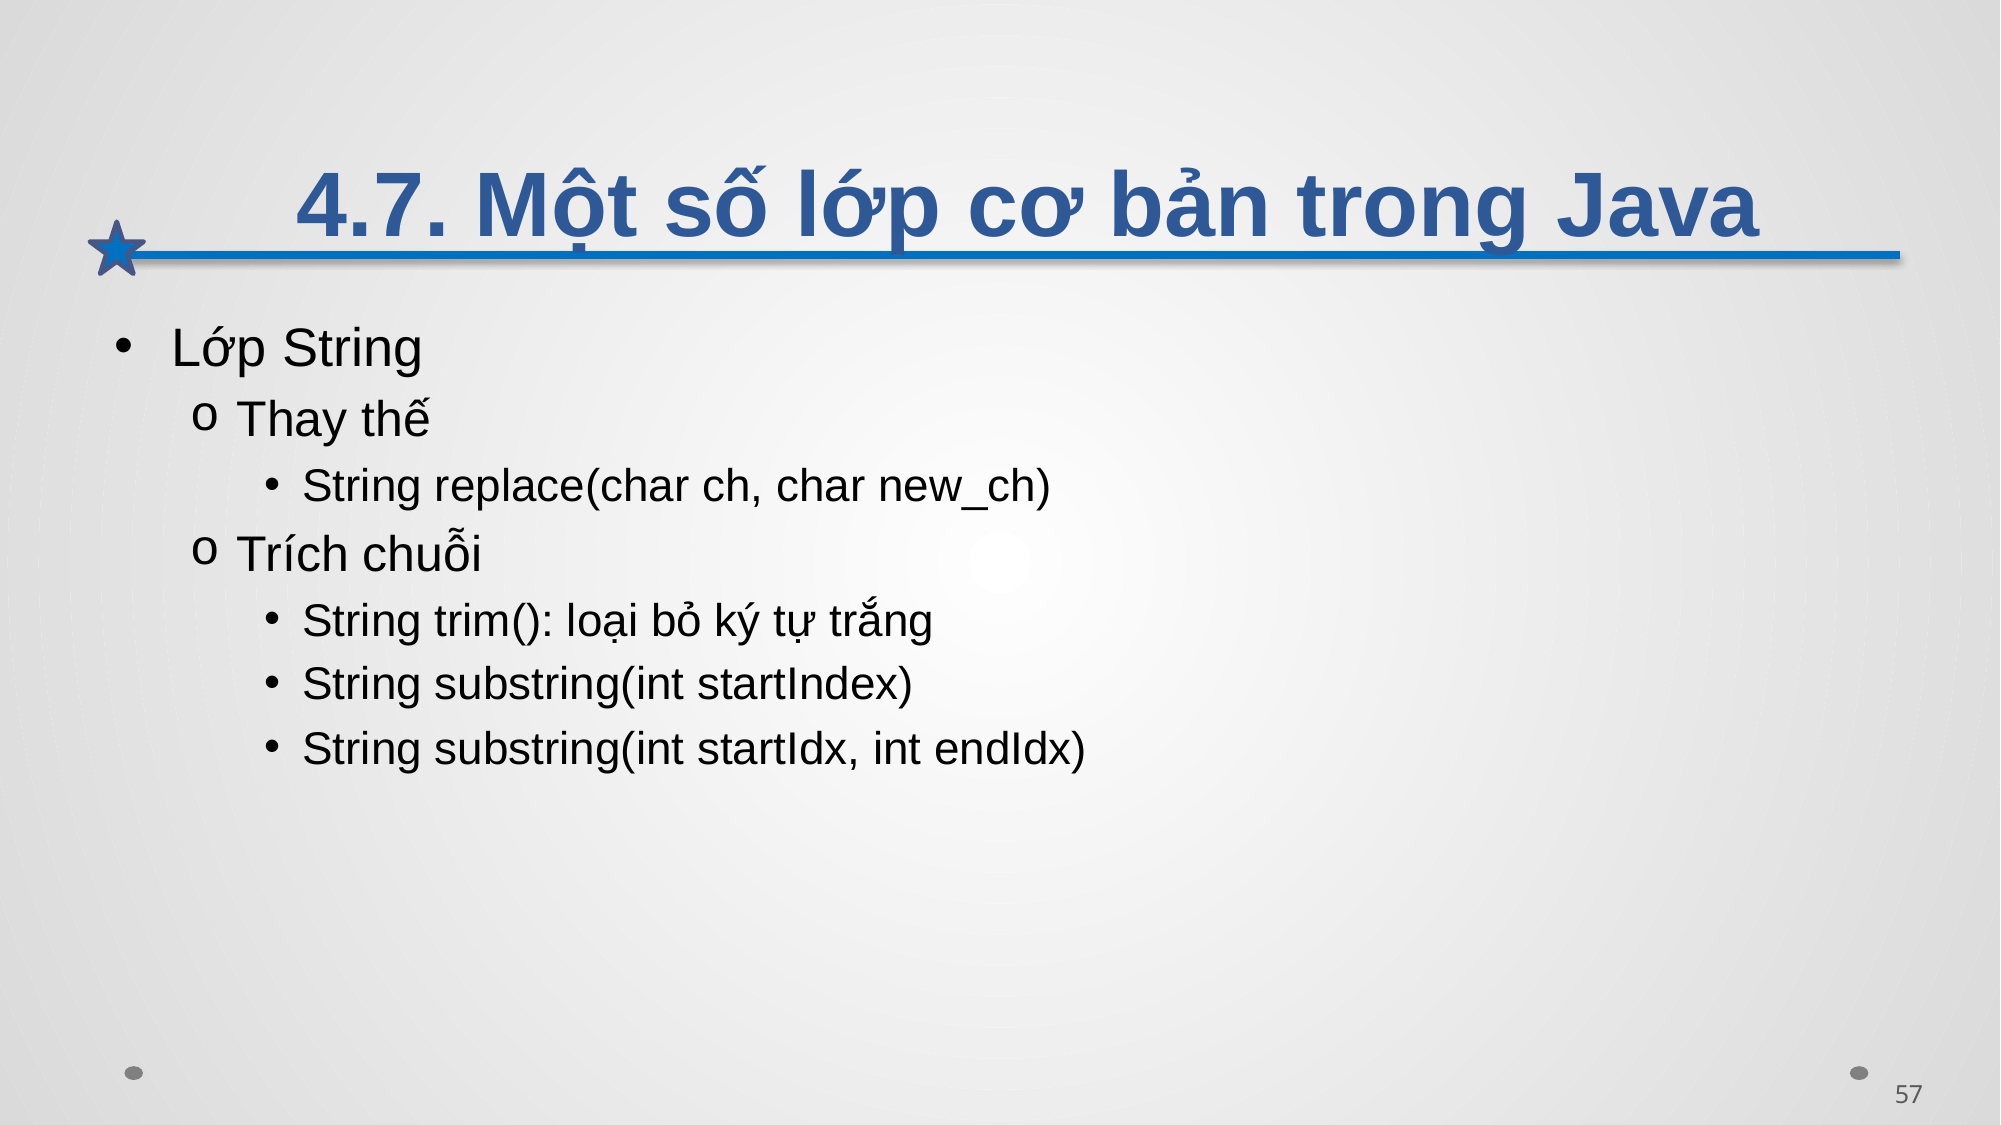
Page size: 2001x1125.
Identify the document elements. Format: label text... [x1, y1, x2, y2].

list Lớp String Thay thế String replace(char ch, char new_ch) Trích chuỗi String trim(): loại bỏ ký tự trắng String substring(int startIndex) String substring(int startIdx, int endIdx) [99, 304, 1900, 1064]
title 4.7. Một số lớp cơ bản trong Java [161, 28, 1897, 263]
slide_number 57 [1890, 1065, 2000, 1125]
